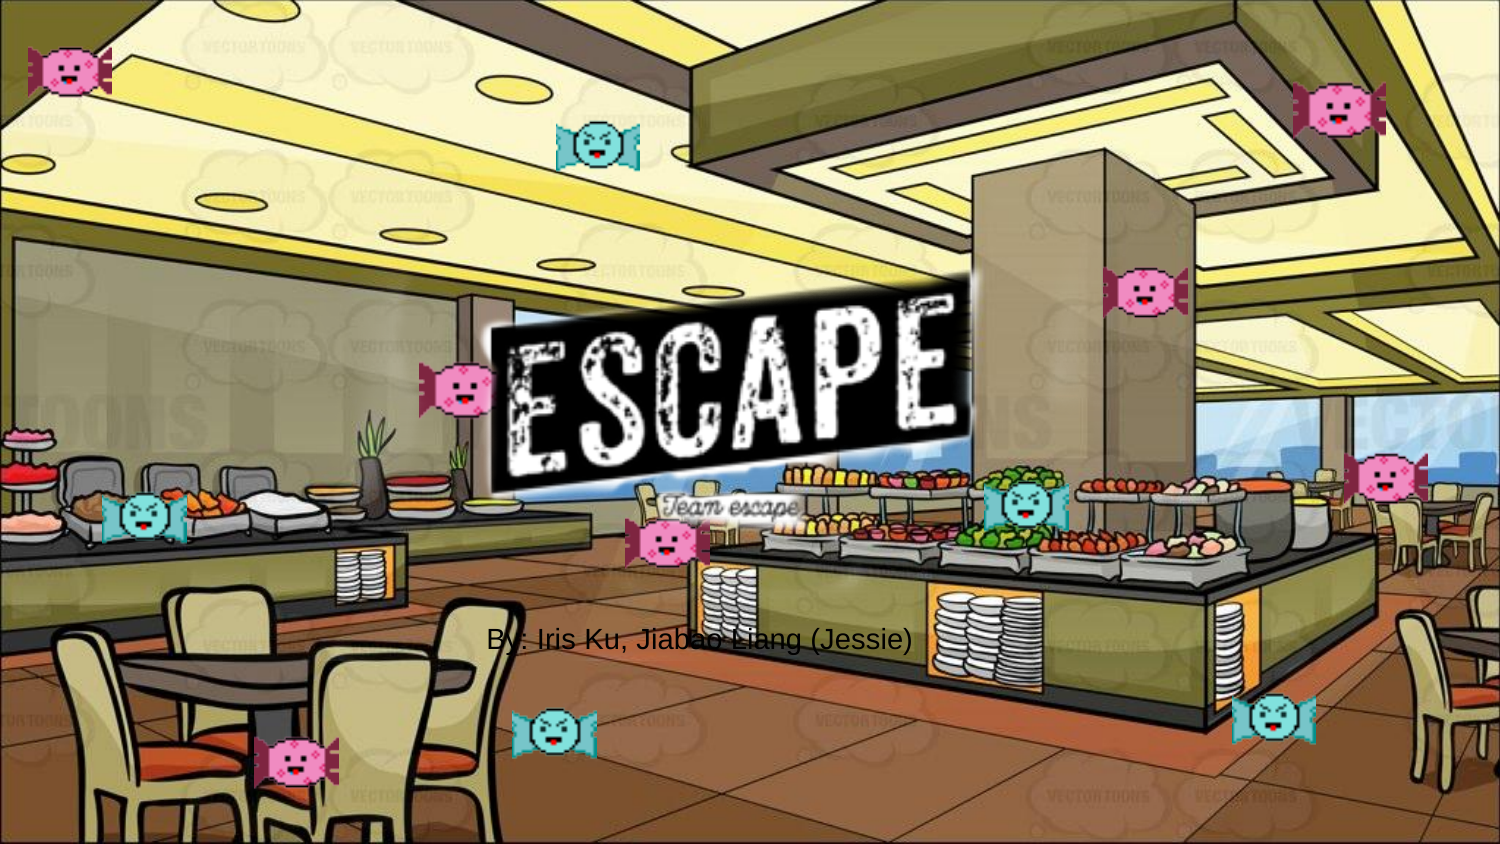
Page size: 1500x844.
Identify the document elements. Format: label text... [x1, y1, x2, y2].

text_box By: Iris Ku, Jiabao Liang (Jessie) [471, 604, 1222, 772]
picture [0, 0, 1500, 844]
